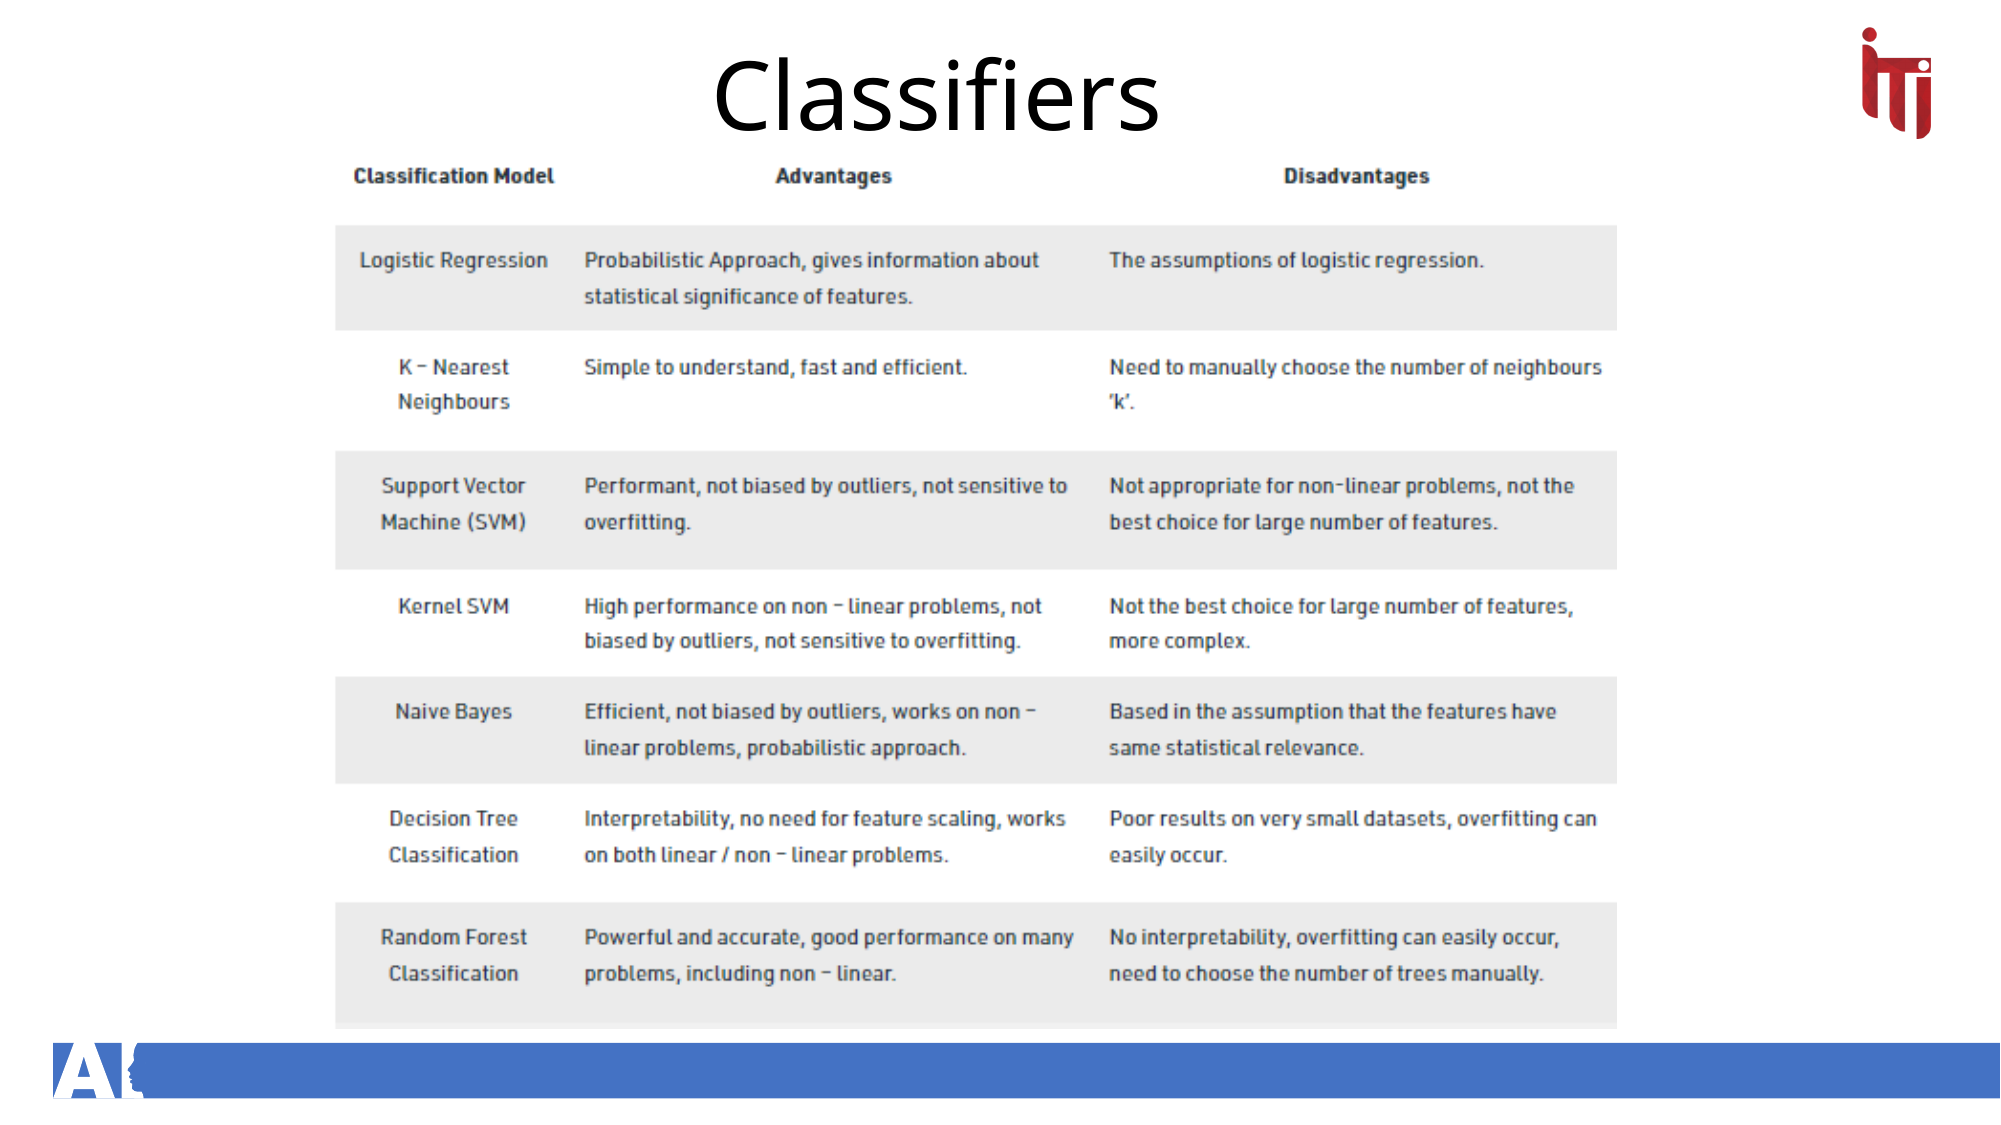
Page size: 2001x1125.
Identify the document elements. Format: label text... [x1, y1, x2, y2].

list Classifiers [0, 27, 1937, 158]
picture [332, 155, 1617, 1029]
